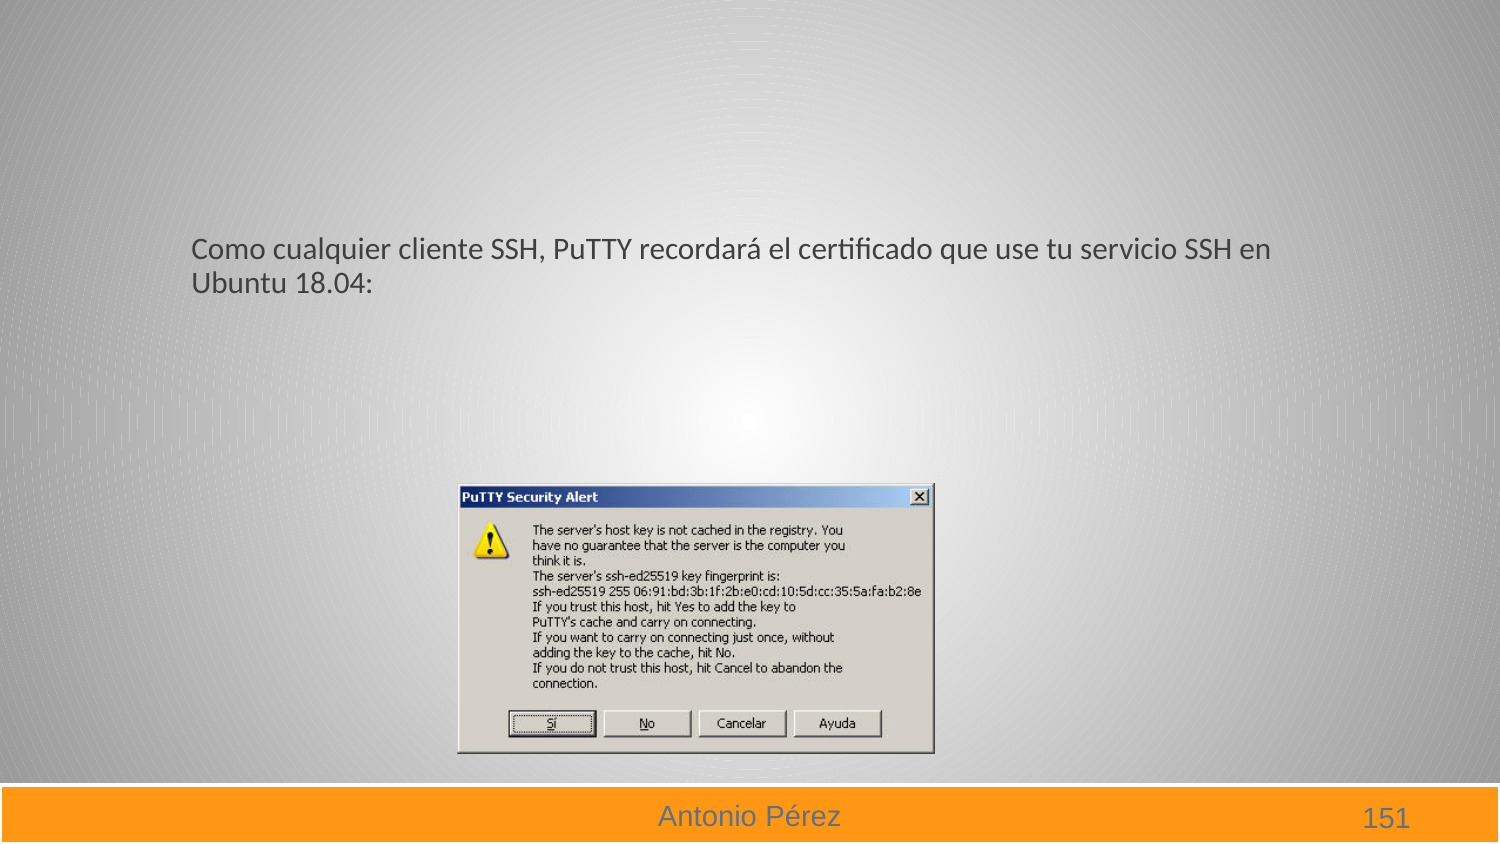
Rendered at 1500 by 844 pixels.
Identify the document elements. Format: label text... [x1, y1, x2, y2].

list Como cualquier cliente SSH, PuTTY recordará el certificado que use tu servicio SSH en Ubuntu 18.04: [135, 227, 1373, 723]
picture [457, 483, 935, 754]
